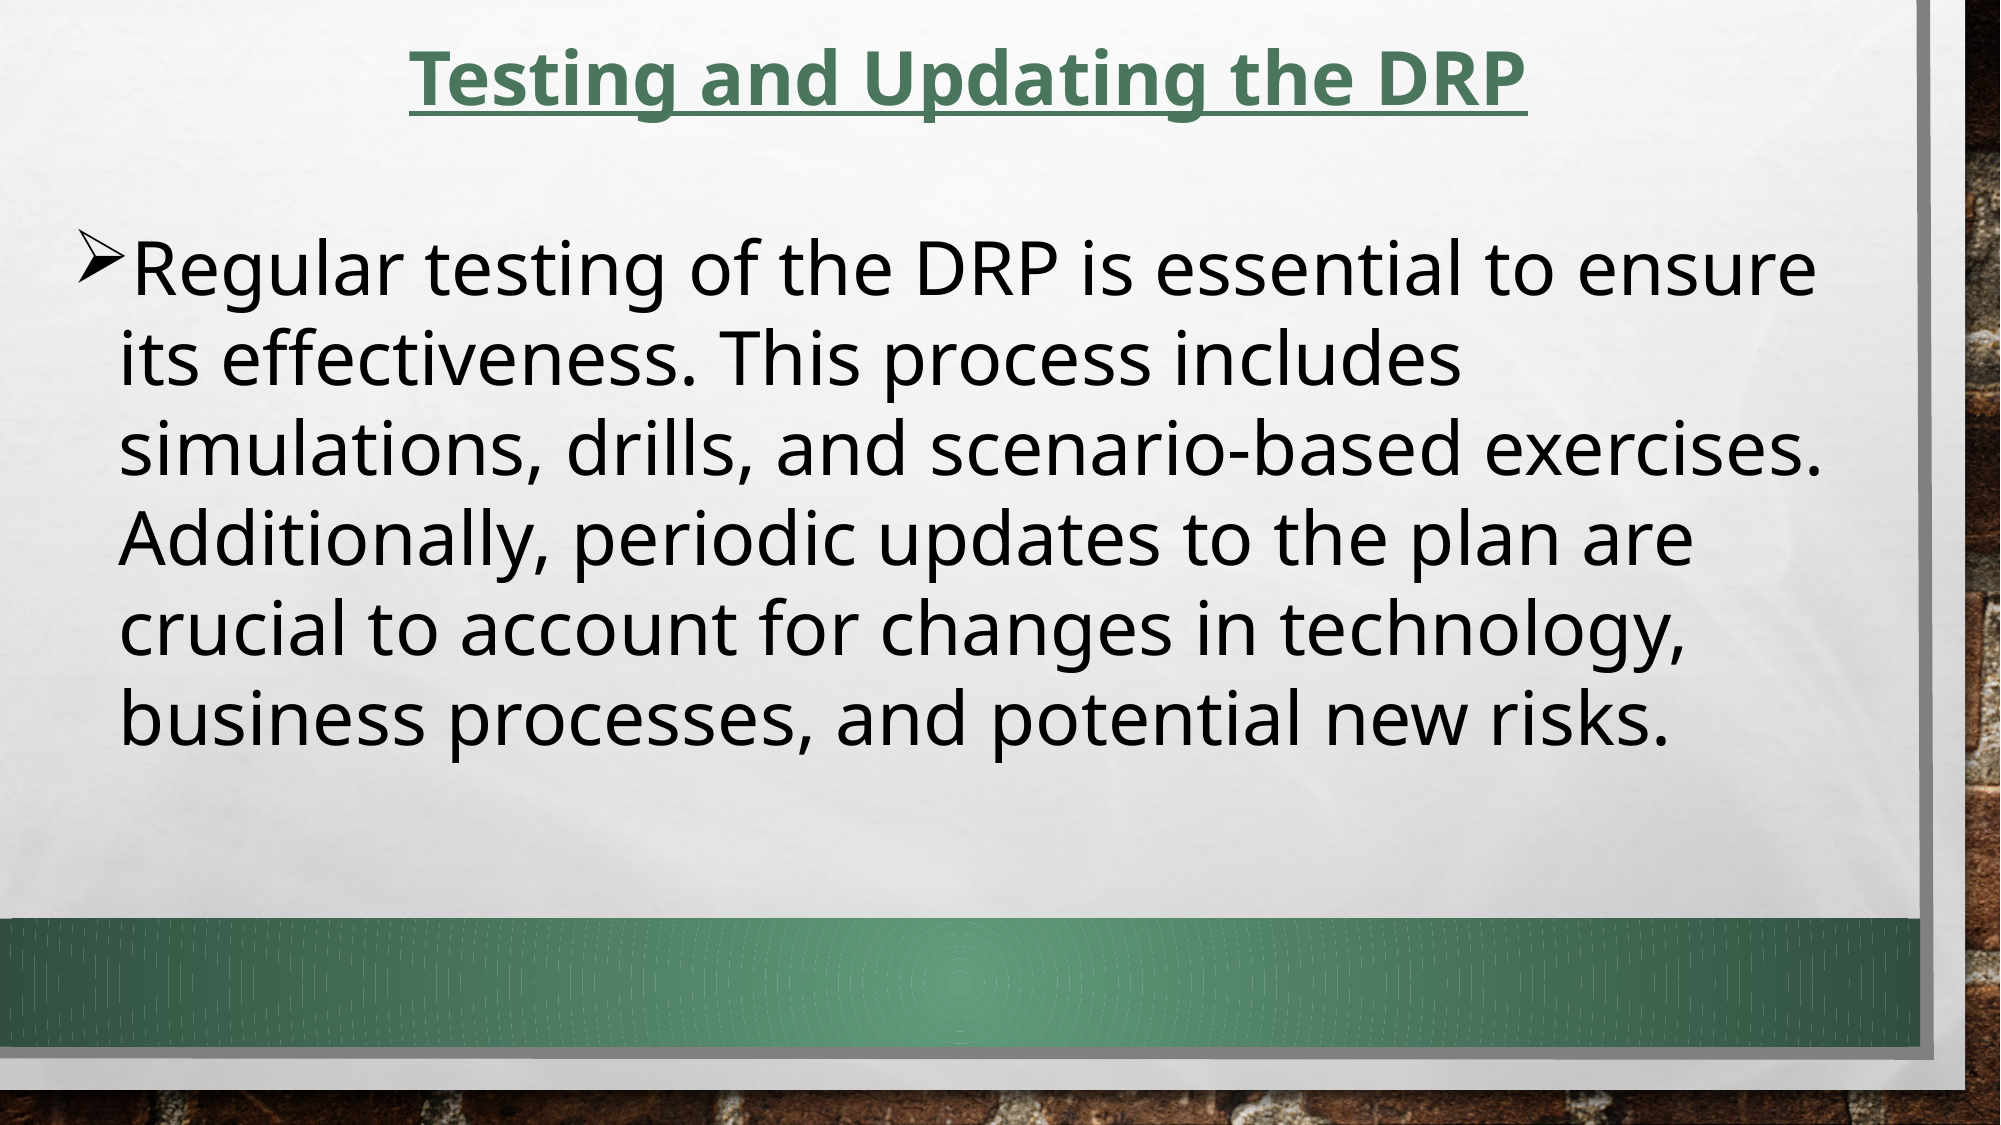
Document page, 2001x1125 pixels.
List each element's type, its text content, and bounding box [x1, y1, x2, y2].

picture [0, 0, 2000, 1125]
text_box Regular testing of the DRP is essential to ensure its effectiveness. This process includes simulations, drills, and scenario-based exercises. Additionally, periodic updates to the plan are crucial to account for changes in technology, business processes, and potential new risks. [57, 213, 1870, 769]
text_box Testing and Updating the DRP [0, 22, 1927, 128]
